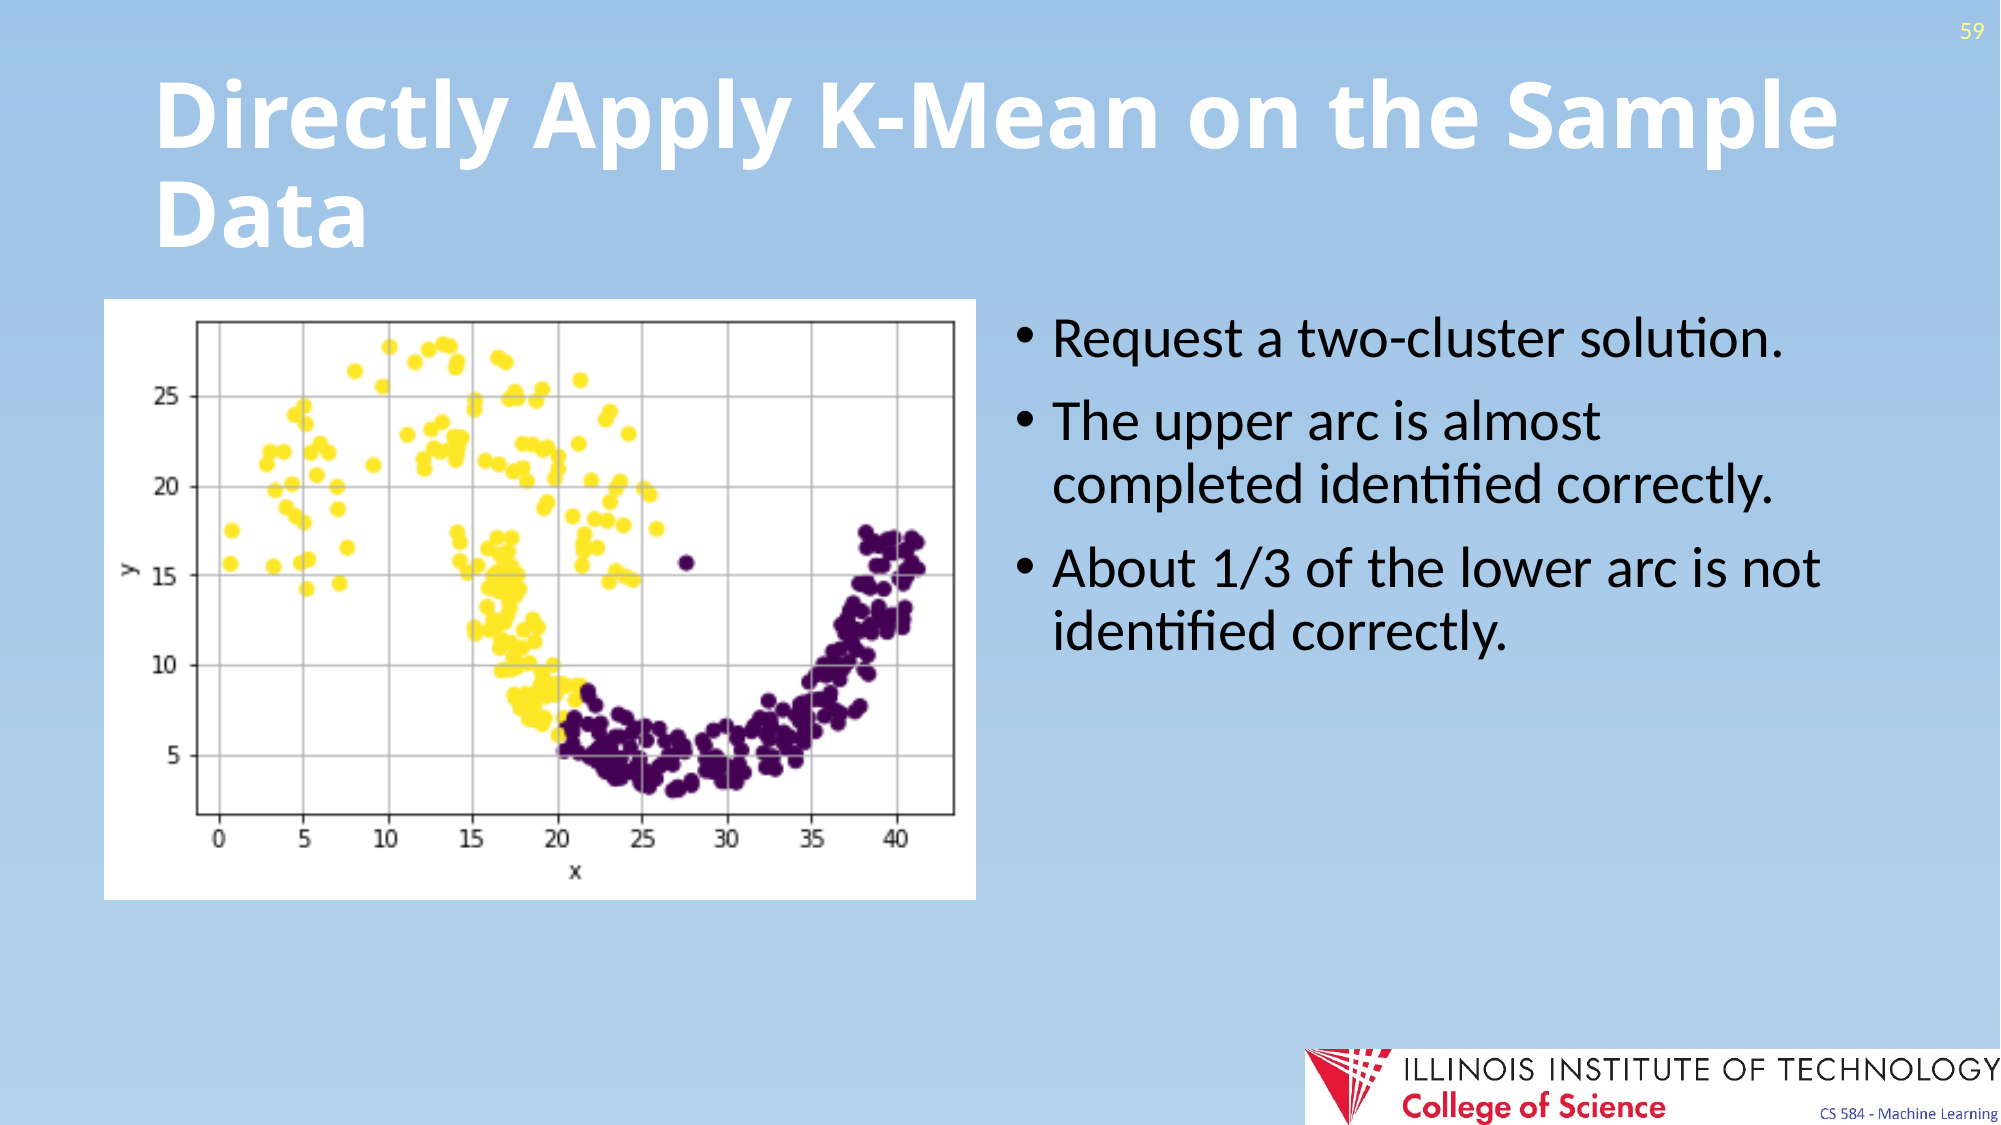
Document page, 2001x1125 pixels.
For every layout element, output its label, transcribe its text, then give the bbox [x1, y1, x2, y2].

slide_number 59 [1550, 0, 2000, 60]
picture [1305, 1049, 2000, 1125]
picture [104, 299, 976, 900]
list Request a two-cluster solution. The upper arc is almost completed identified correctly. About 1/3 of the lower arc is not identified correctly. [999, 299, 1863, 1014]
title Directly Apply K-Mean on the Sample Data [137, 59, 1863, 278]
